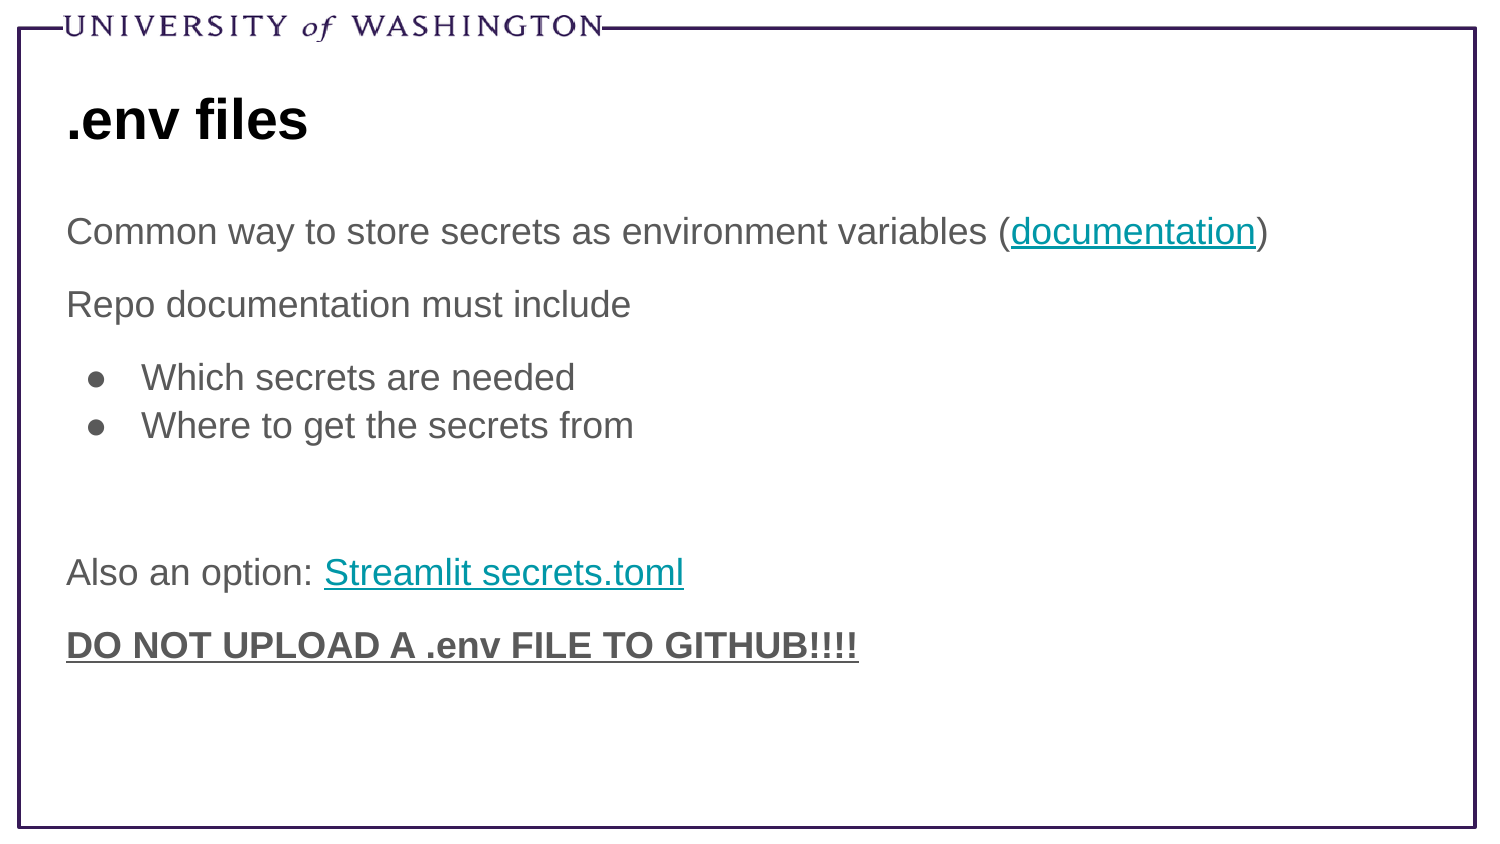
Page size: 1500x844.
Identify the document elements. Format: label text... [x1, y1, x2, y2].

title .env files [51, 72, 1449, 167]
list Common way to store secrets as environment variables (documentation) Repo documentation must include Which secrets are needed Where to get the secrets from Also an option: Streamlit secrets.toml DO NOT UPLOAD A .env FILE TO GITHUB!!!! [51, 189, 1449, 750]
picture [15, 15, 1480, 830]
